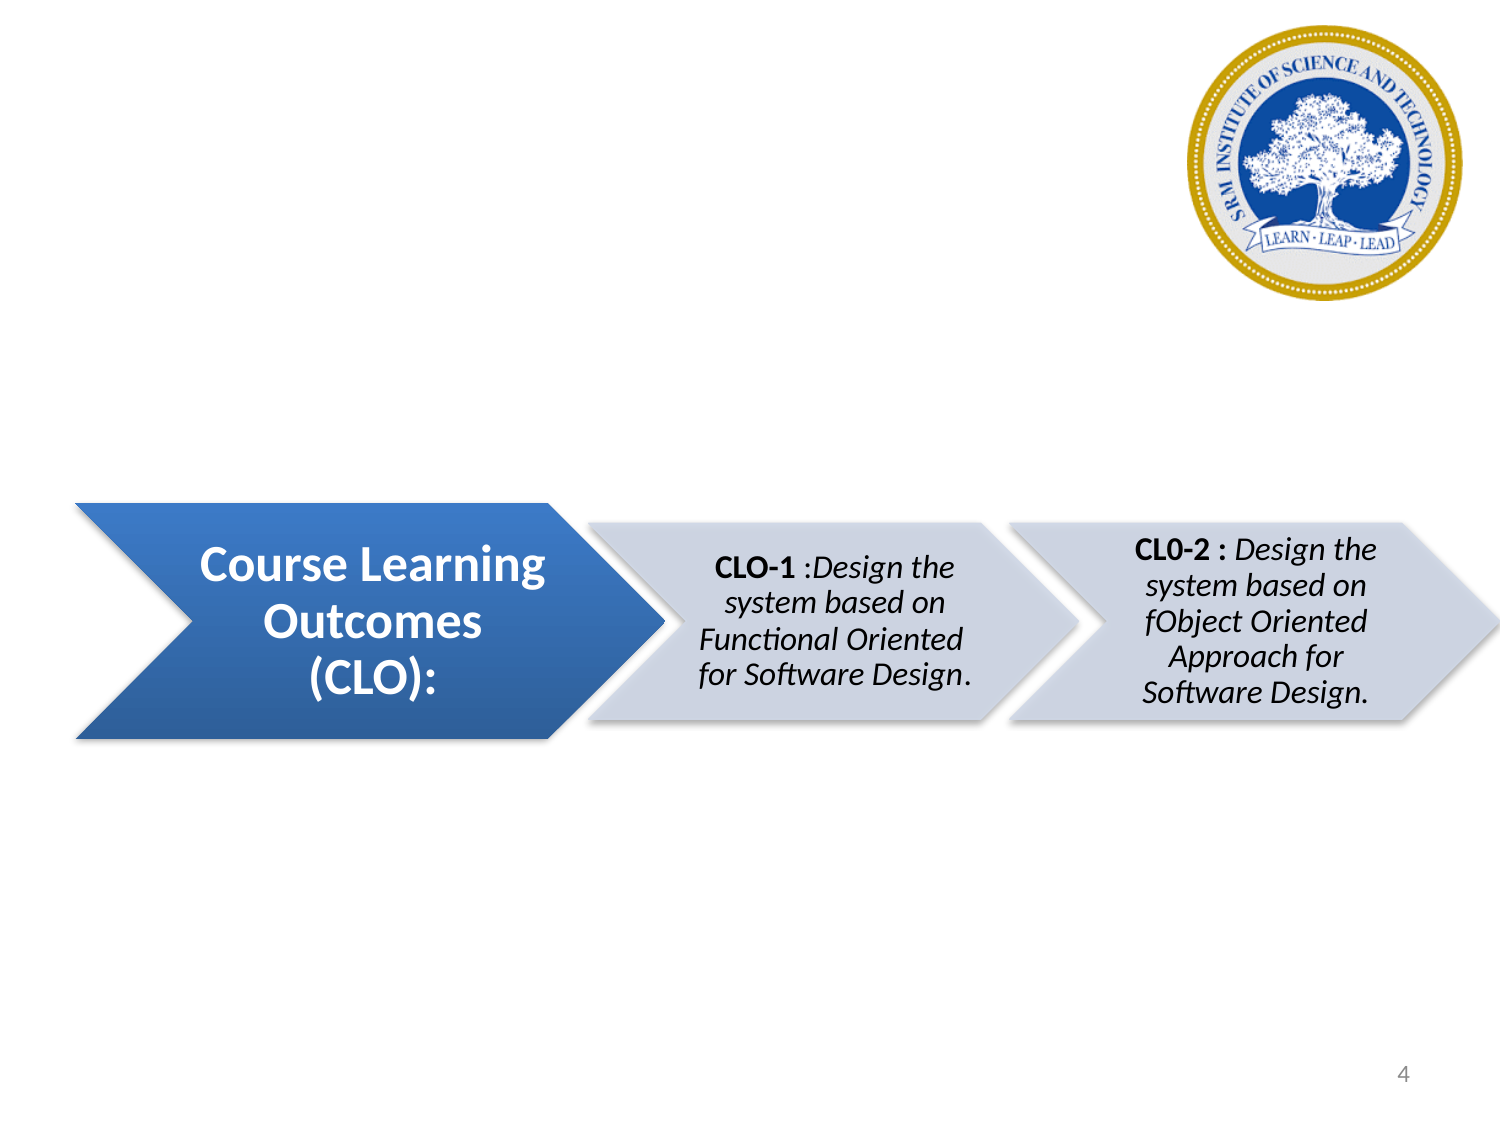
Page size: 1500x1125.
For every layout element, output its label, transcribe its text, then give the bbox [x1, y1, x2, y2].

slide_number 4 [1074, 1042, 1425, 1103]
picture [1187, 25, 1463, 302]
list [74, 249, 1500, 993]
